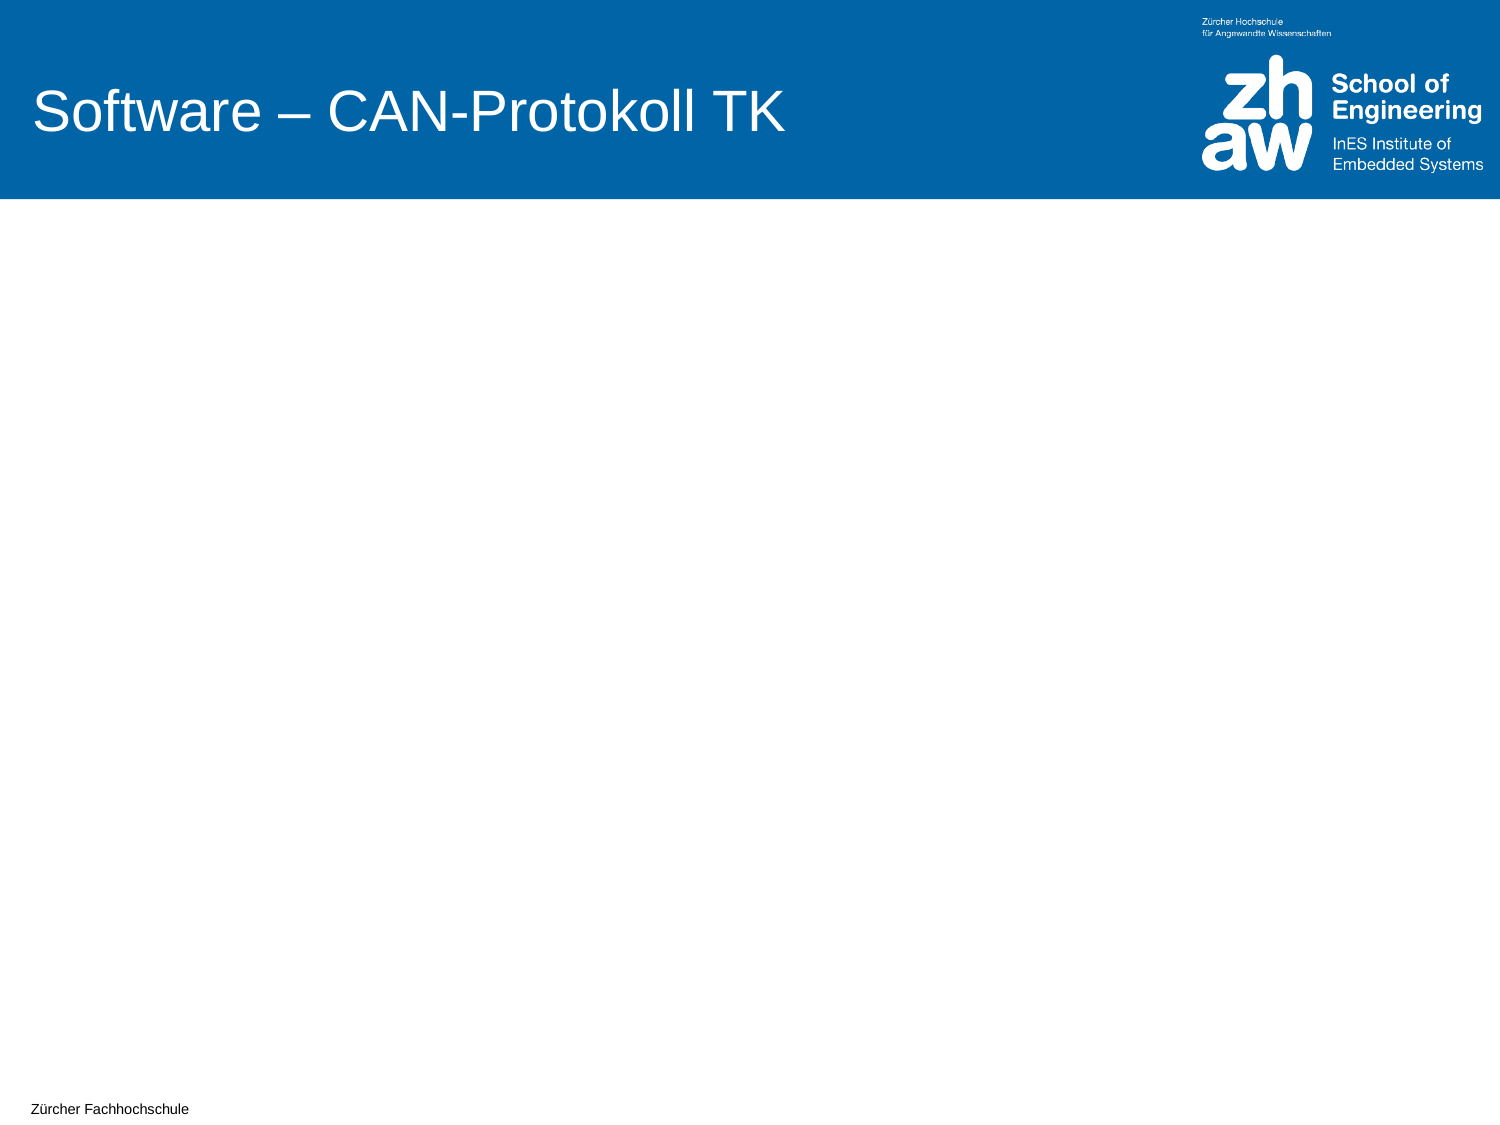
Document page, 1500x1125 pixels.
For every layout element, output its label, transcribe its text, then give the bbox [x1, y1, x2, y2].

title Software – CAN-Protokoll TK [17, 31, 1158, 185]
picture [1202, 18, 1483, 173]
